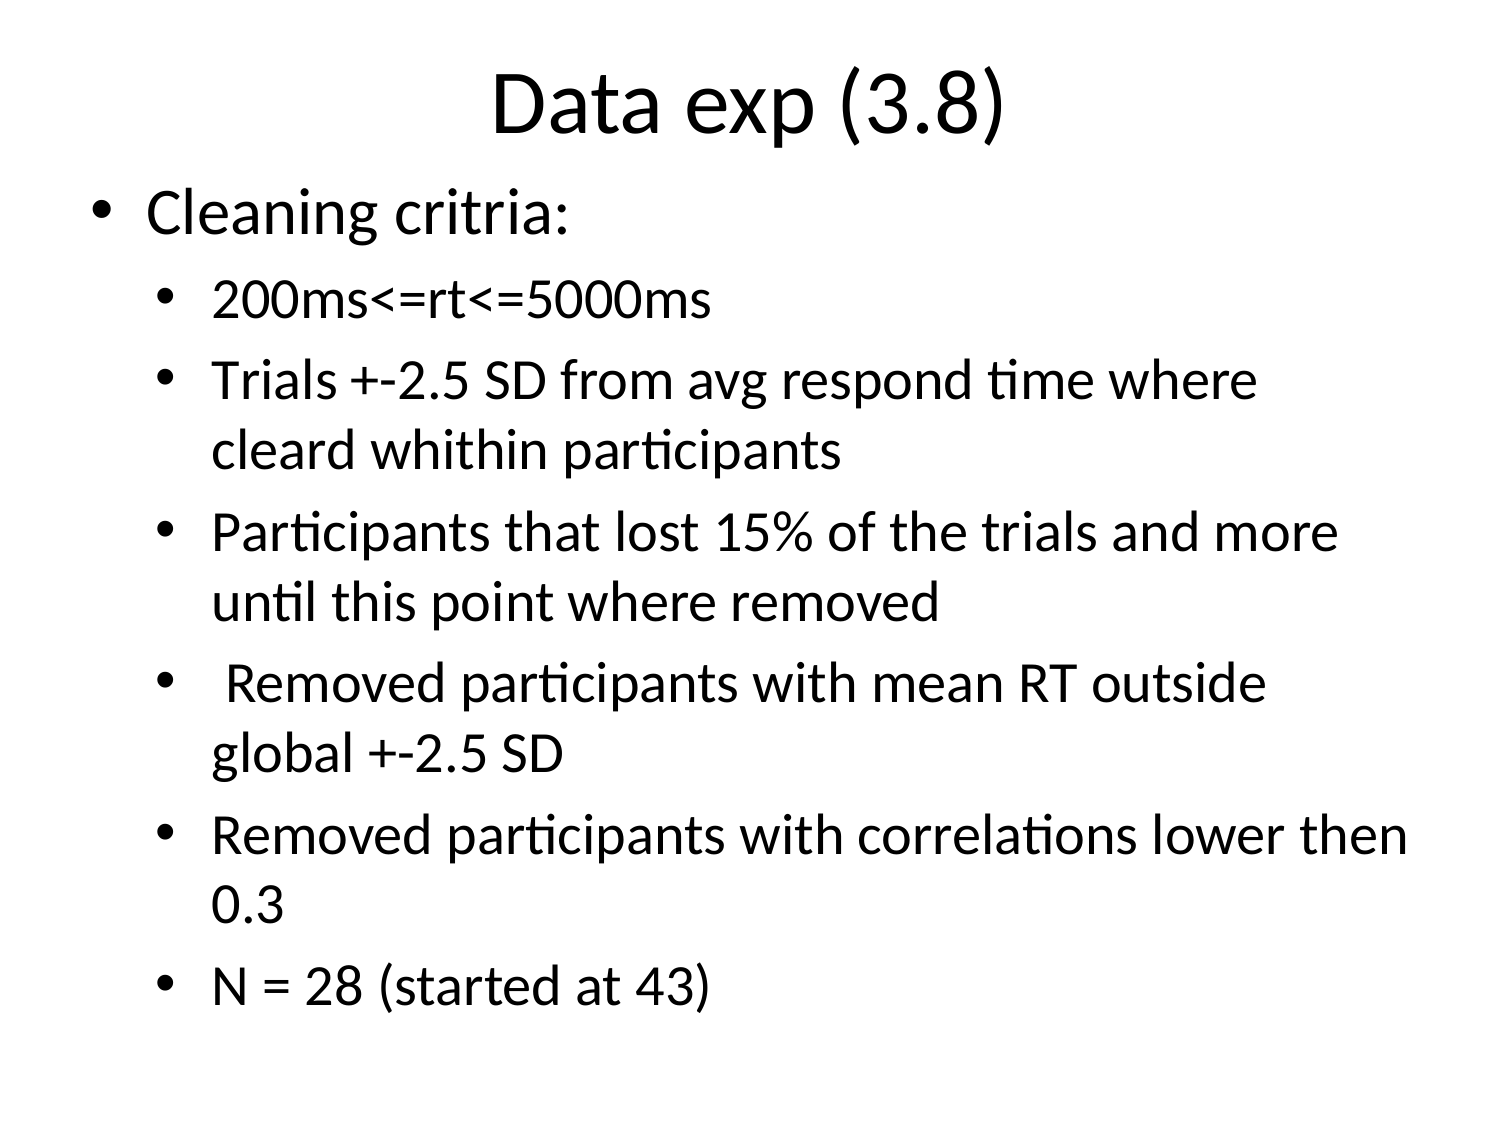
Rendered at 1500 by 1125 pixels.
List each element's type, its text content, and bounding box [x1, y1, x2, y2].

title Data exp (3.8) [75, 2, 1425, 160]
list Cleaning critria: 200ms<=rt<=5000ms Trials +-2.5 SD from avg respond time where cleard whithin participants Participants that lost 15% of the trials and more until this point where removed Removed participants with mean RT outside global +-2.5 SD Removed participants with correlations lower then 0.3 N = 28 (started at 43) [75, 160, 1425, 1078]
